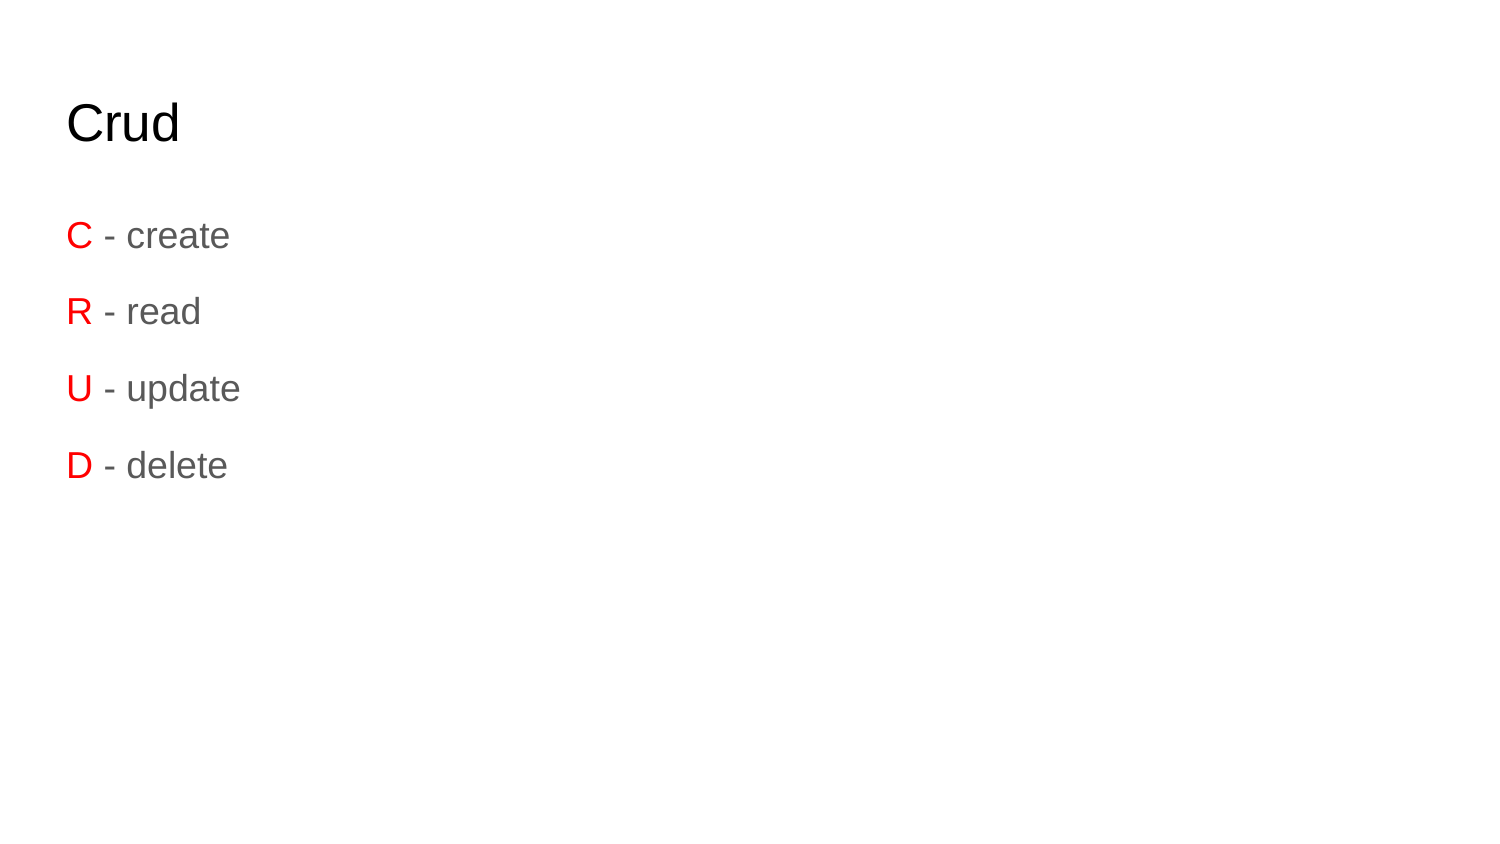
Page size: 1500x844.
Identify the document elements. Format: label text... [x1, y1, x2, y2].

list C - create R - read U - update D - delete [51, 189, 1449, 750]
title Crud [51, 72, 1449, 167]
